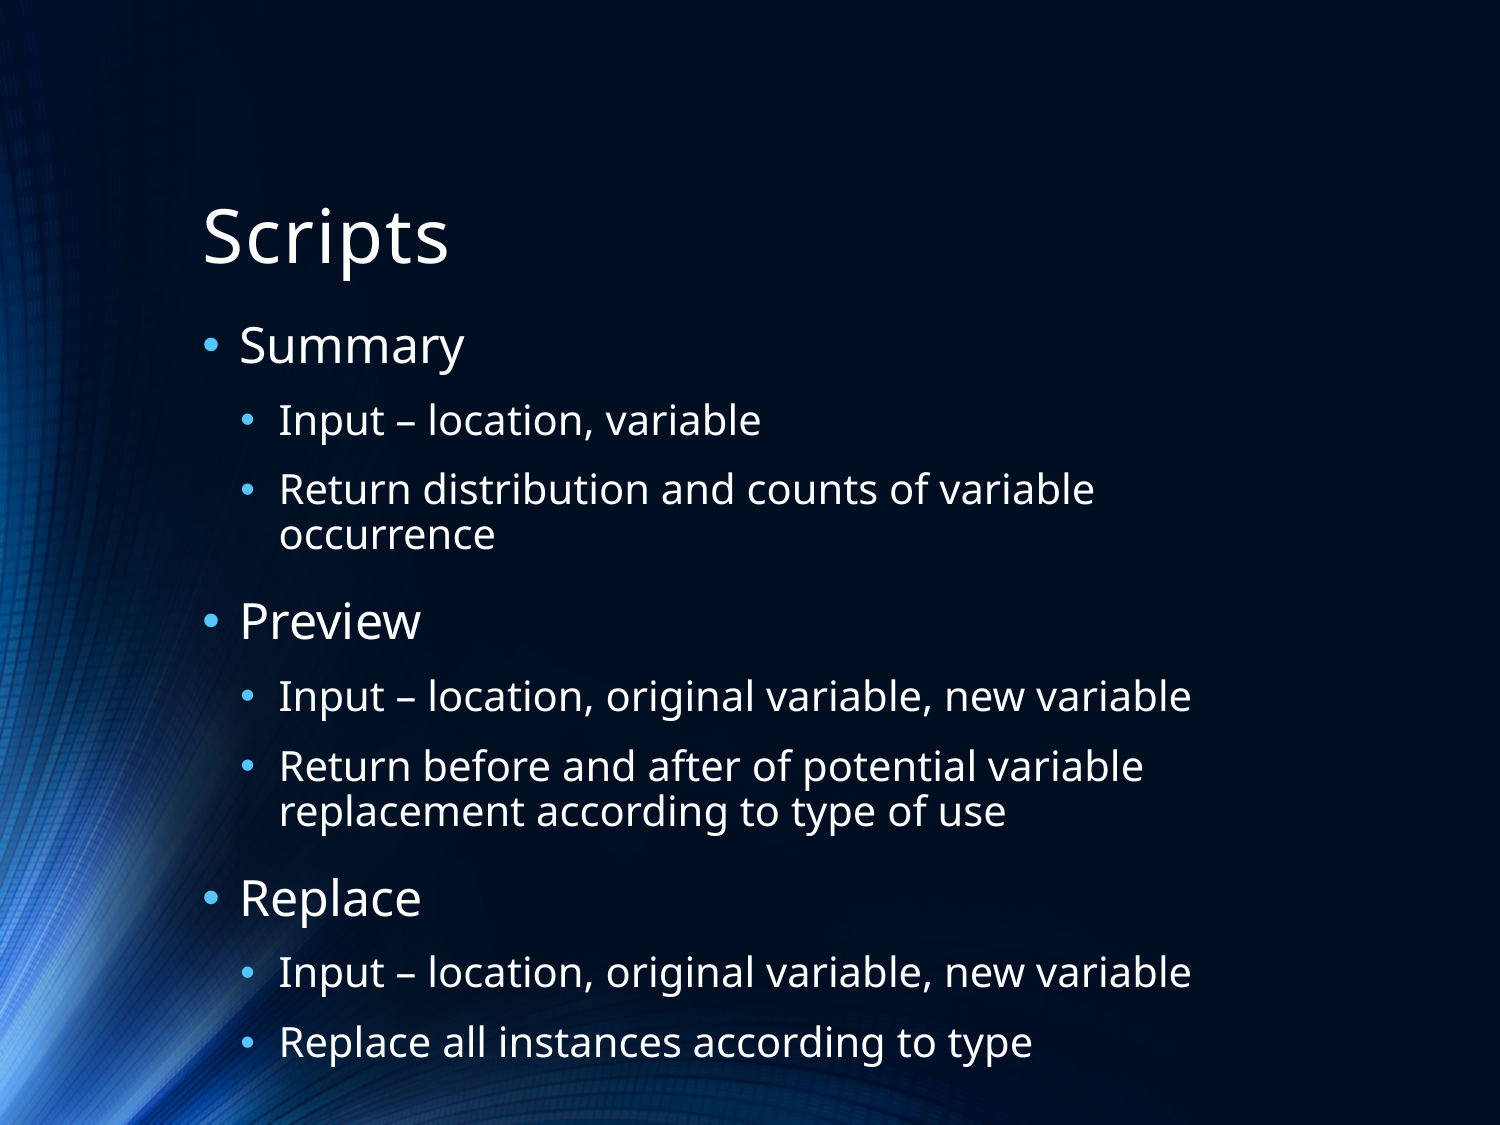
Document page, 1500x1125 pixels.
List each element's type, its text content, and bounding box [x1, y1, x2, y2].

list Summary Input – location, variable Return distribution and counts of variable occurrence Preview Input – location, original variable, new variable Return before and after of potential variable replacement according to type of use Replace Input – location, original variable, new variable Replace all instances according to type [187, 312, 1312, 1075]
picture [0, 0, 1500, 1125]
title Scripts [187, 62, 1313, 288]
